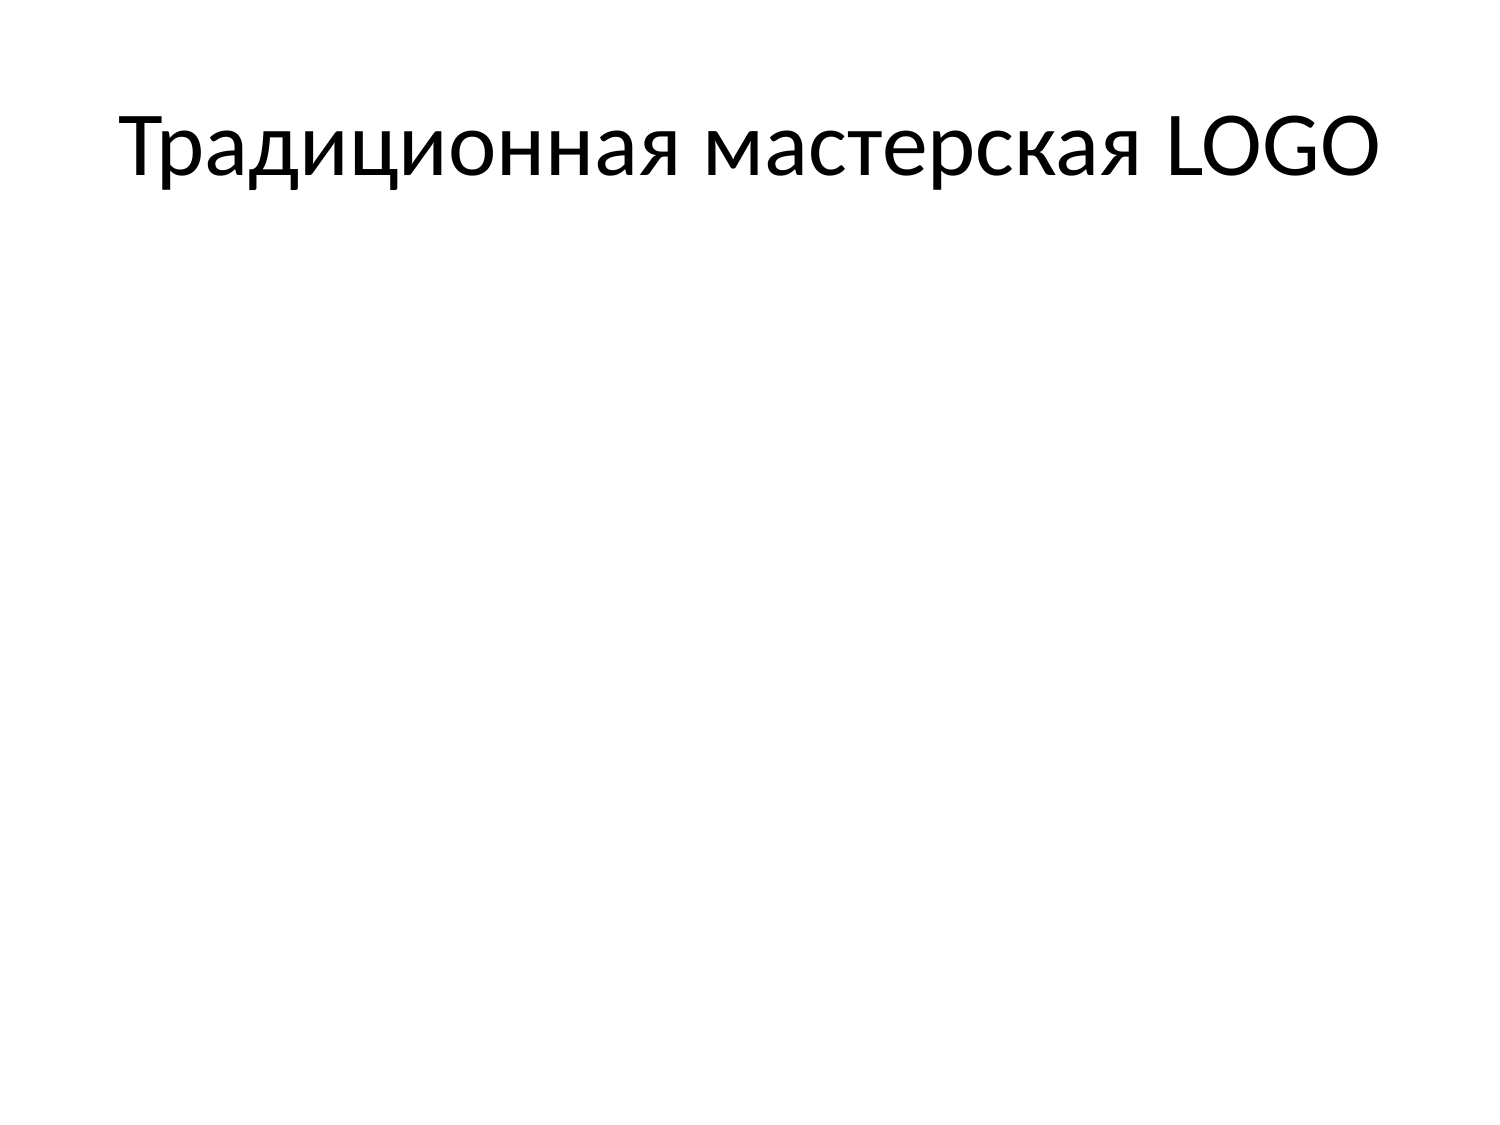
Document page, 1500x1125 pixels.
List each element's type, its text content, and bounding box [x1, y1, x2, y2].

title Традиционная мастерская LOGO [75, 45, 1425, 233]
